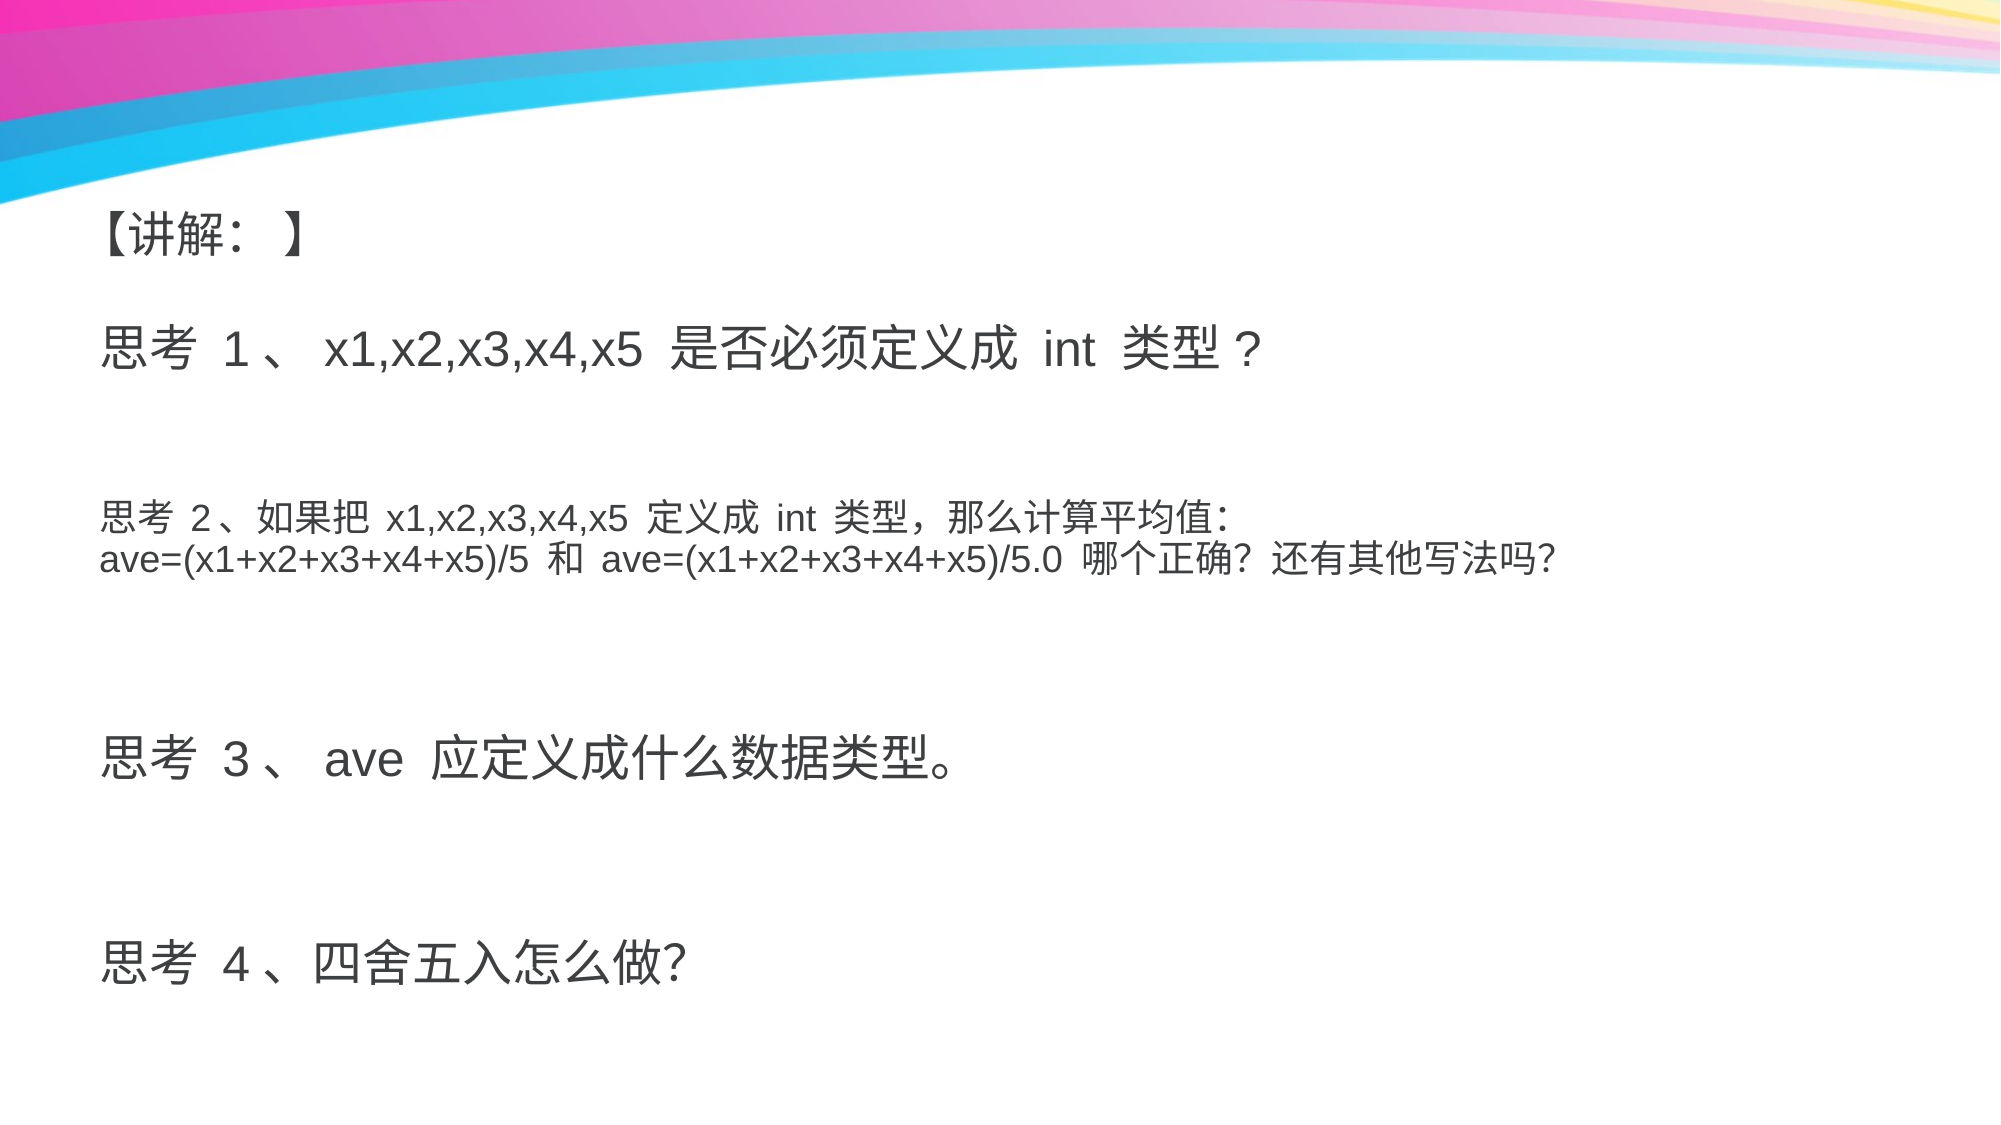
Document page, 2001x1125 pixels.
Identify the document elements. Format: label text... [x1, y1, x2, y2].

text_box 思考 3、ave 应定义成什么数据类型。 [84, 725, 1939, 841]
text_box 思考 4、四舍五入怎么做？ [84, 931, 1939, 1047]
list 【讲解： 】 [63, 203, 1789, 272]
picture [0, 0, 2000, 637]
text_box 思考 1、x1,x2,x3,x4,x5 是否必须定义成 int 类型? [84, 316, 1939, 460]
text_box 思考 2、如果把 x1,x2,x3,x4,x5 定义成 int 类型，那么计算平均值： ave=(x1+x2+x3+x4+x5)/5 和 ave=(x1+x2+x3+x4+x5)/5.0 哪个正确？还有其他写法吗？ [84, 491, 1939, 635]
